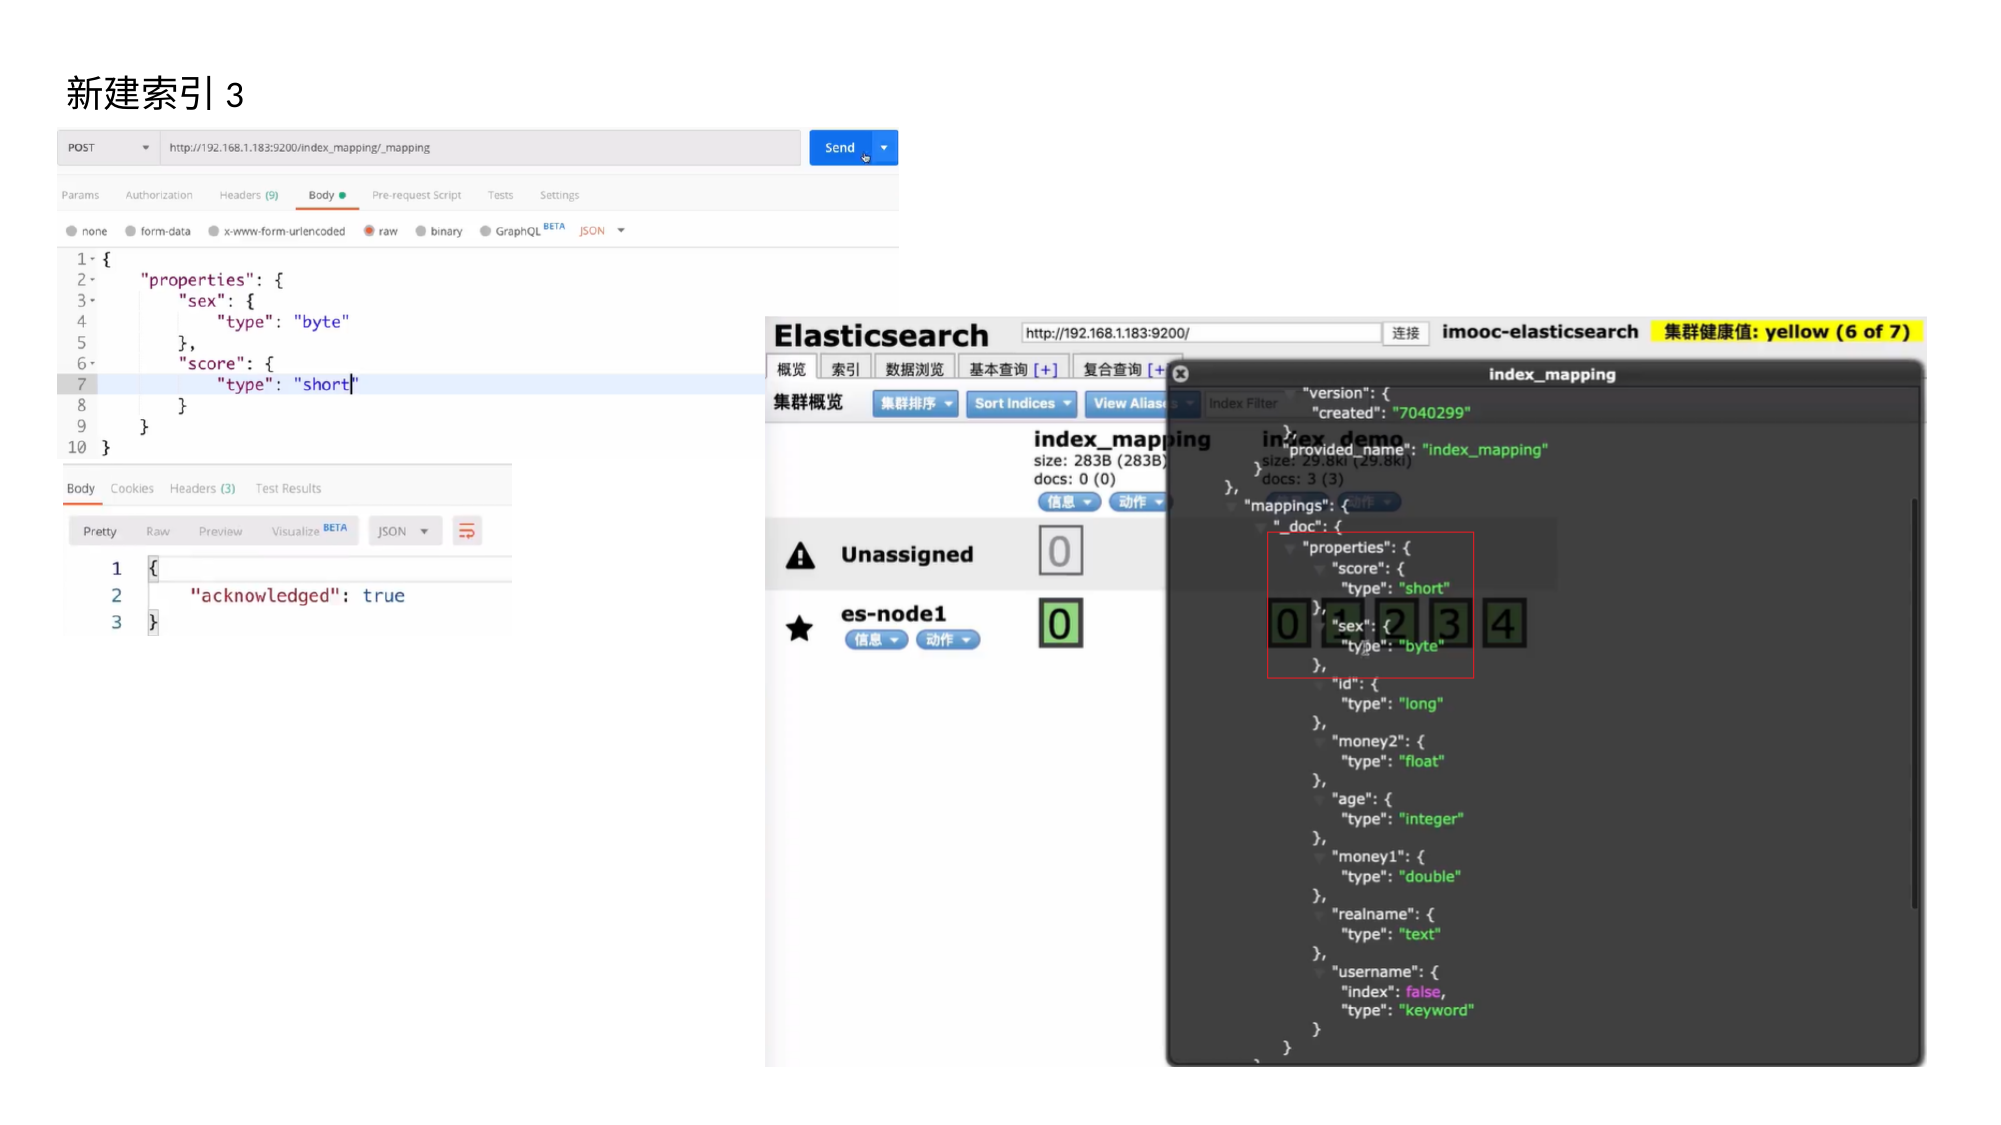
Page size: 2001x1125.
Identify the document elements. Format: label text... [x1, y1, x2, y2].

text_box 新建索引3 [51, 62, 900, 123]
picture [57, 127, 1927, 1067]
picture [63, 463, 512, 637]
